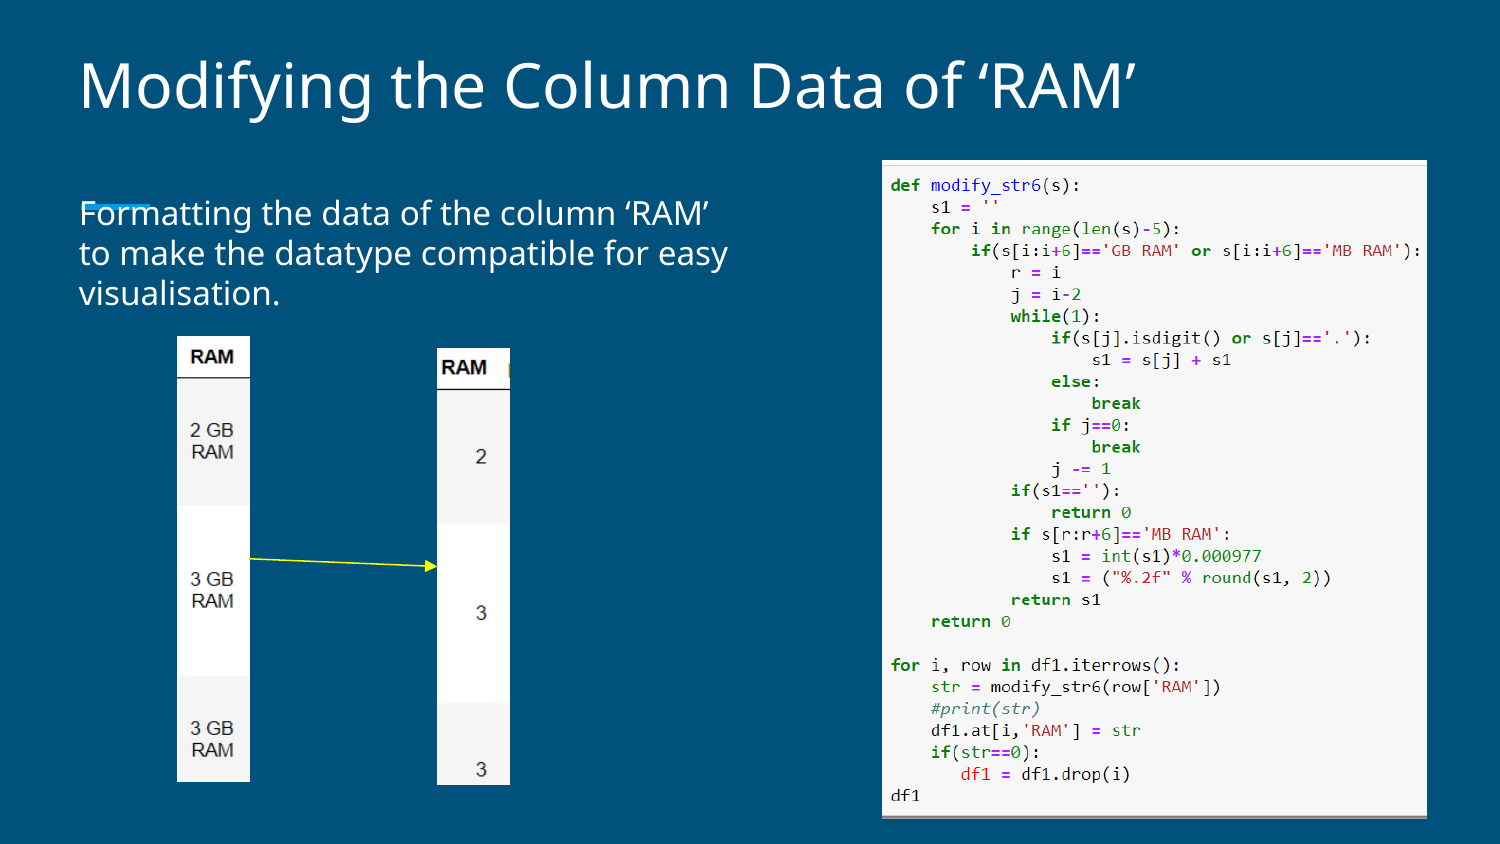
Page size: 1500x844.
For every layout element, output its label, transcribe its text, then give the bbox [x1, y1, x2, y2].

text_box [249, 558, 438, 567]
picture [178, 337, 249, 781]
picture [883, 161, 1426, 818]
title Modifying the Column Data of ‘RAM’ [63, 44, 1437, 136]
title Formatting the data of the column ‘RAM’ to make the datatype compatible for easy visualisation. [63, 177, 751, 778]
picture [438, 349, 509, 784]
